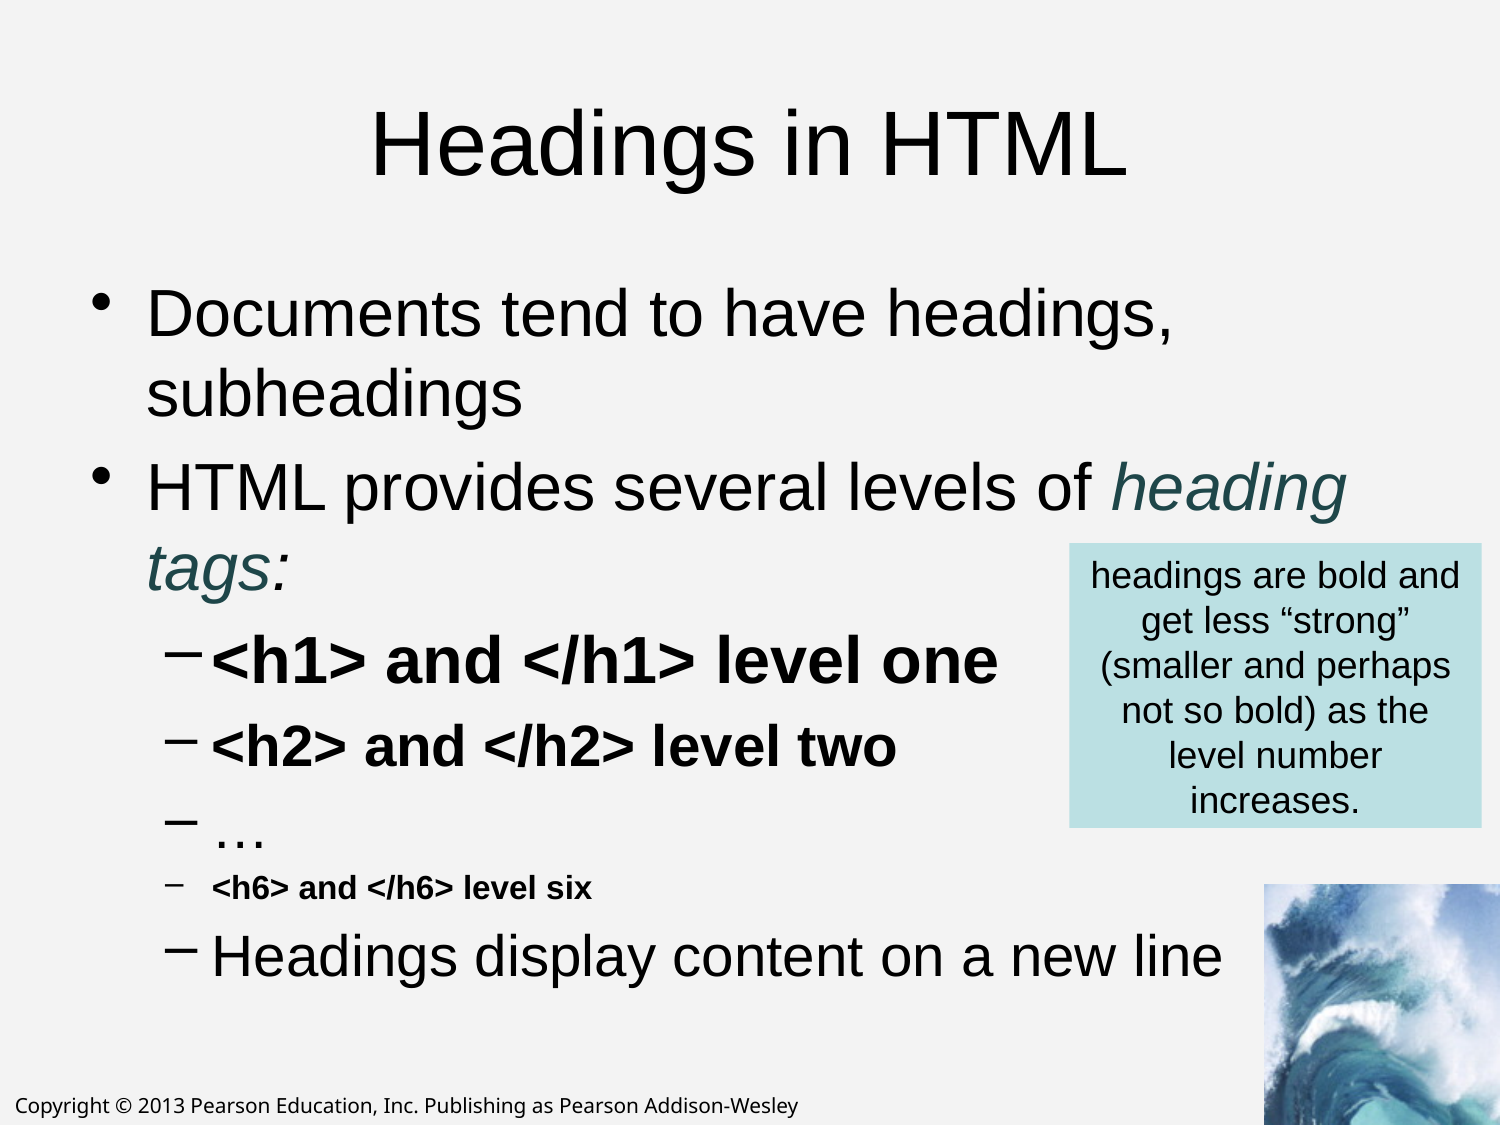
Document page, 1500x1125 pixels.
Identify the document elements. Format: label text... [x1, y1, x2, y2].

list Documents tend to have headings, subheadings HTML provides several levels of heading tags: <h1> and </h1> level one <h2> and </h2> level two … <h6> and </h6> level six Headings display content on a new line [74, 262, 1426, 1006]
text_box headings are bold and get less “strong” (smaller and perhaps not so bold) as the level number increases. [1069, 543, 1482, 828]
picture [1264, 884, 1500, 1125]
title Headings in HTML [74, 44, 1426, 233]
